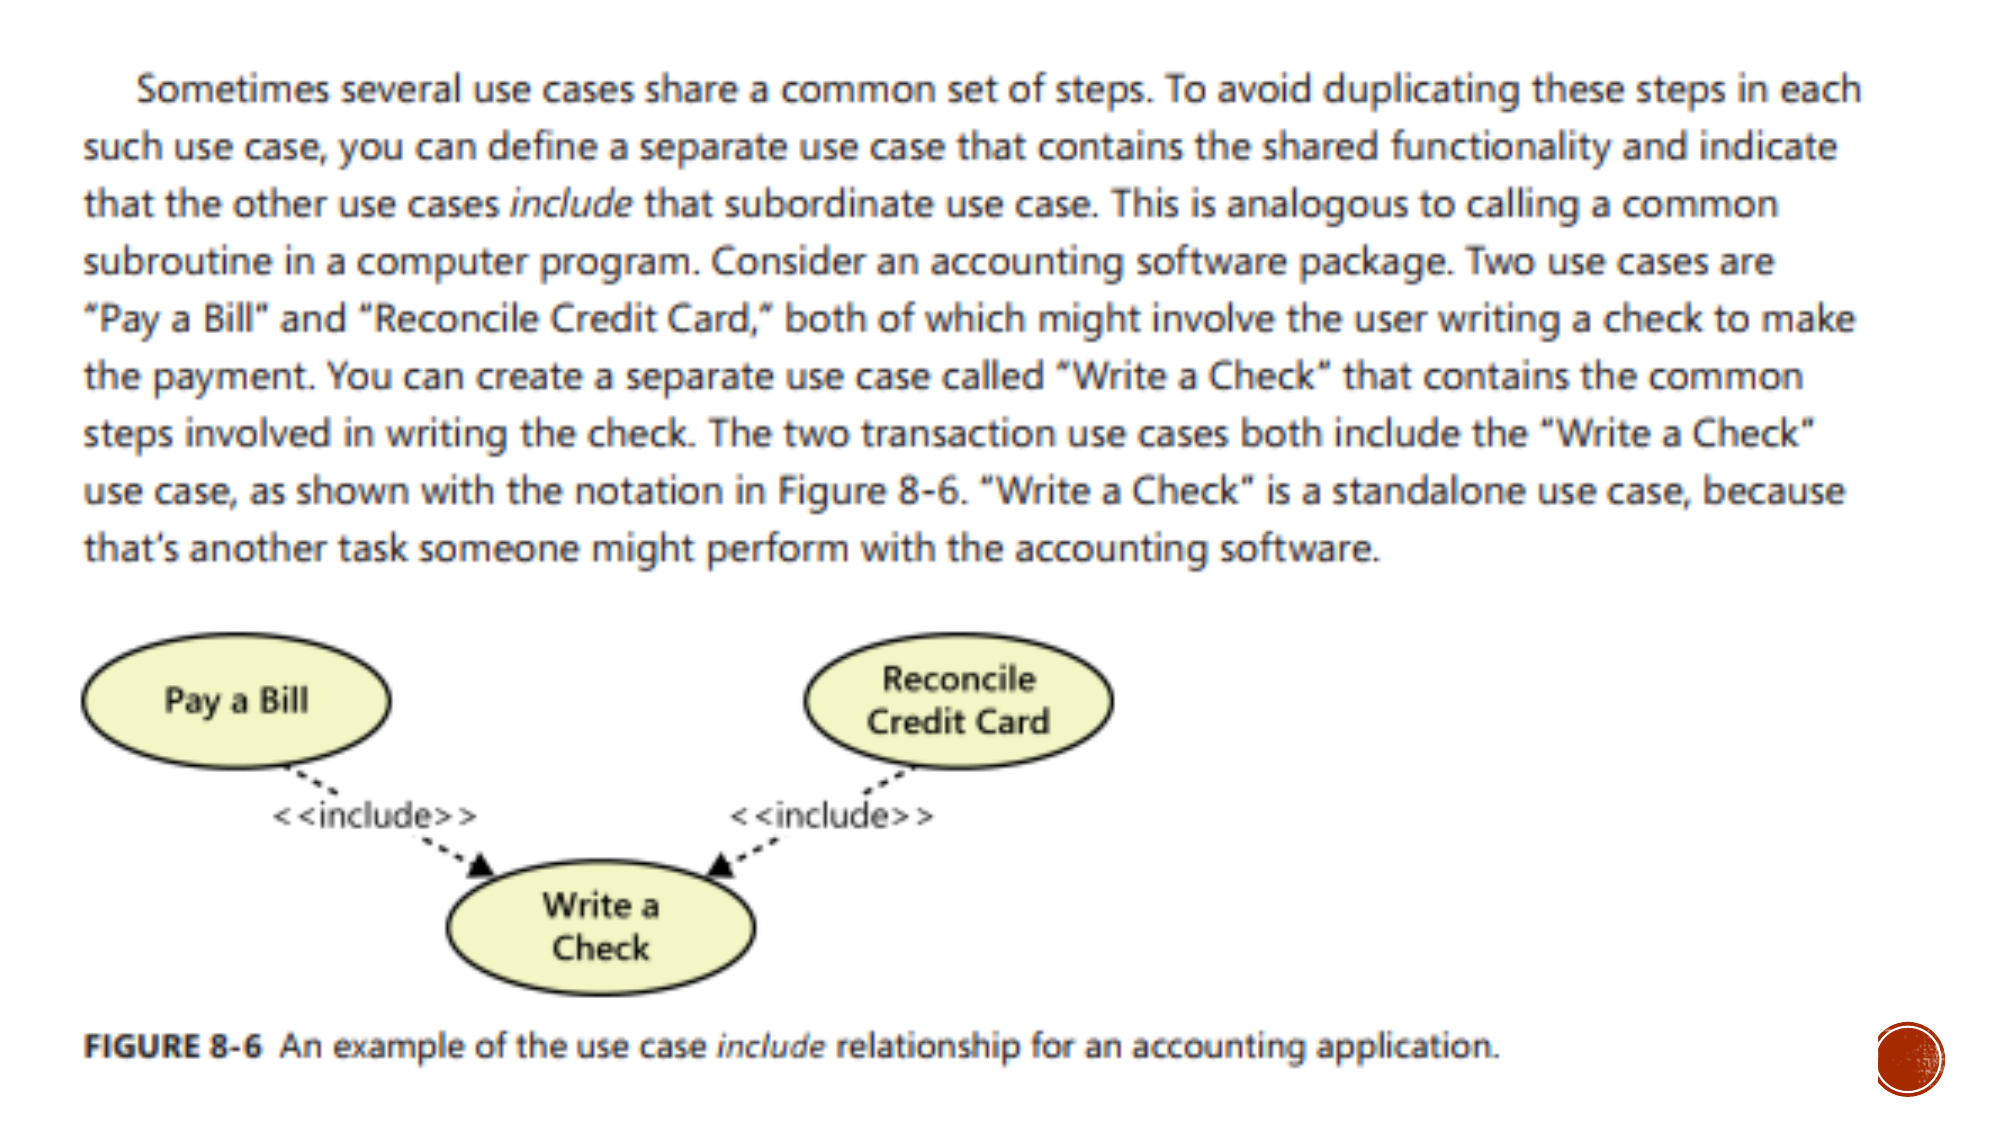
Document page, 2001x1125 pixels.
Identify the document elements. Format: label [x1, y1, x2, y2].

picture [52, 29, 1878, 1096]
